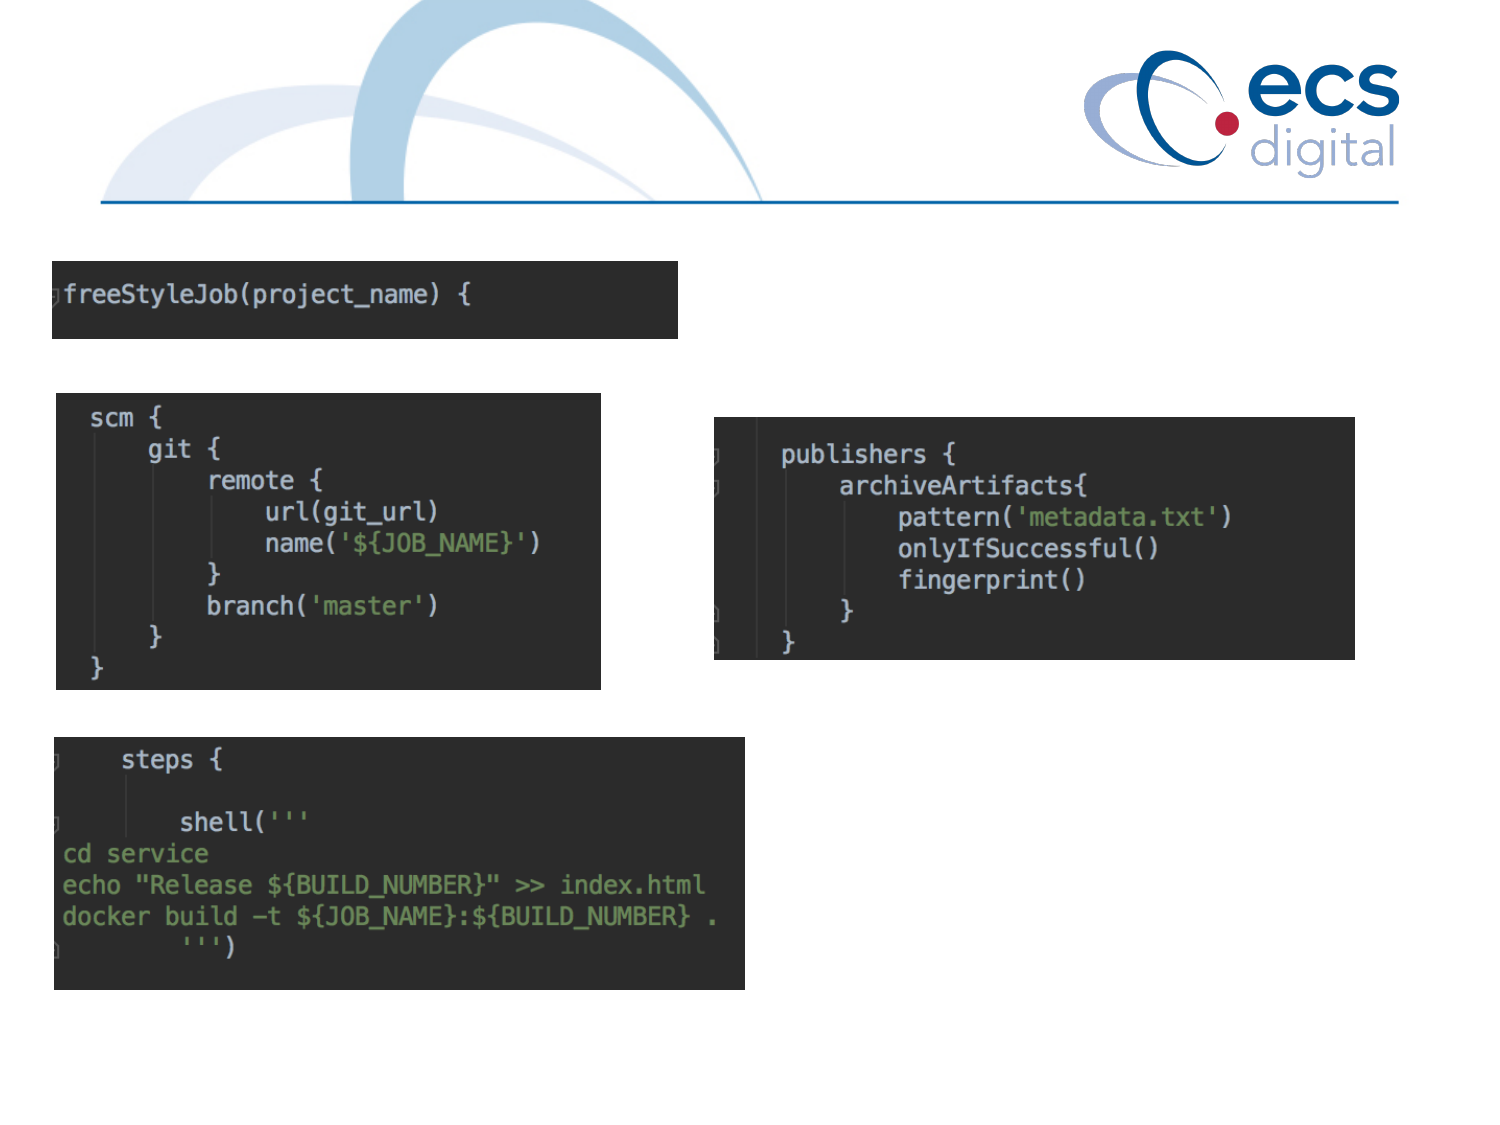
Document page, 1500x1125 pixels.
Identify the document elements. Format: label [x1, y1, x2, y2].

picture [54, 736, 745, 990]
picture [51, 261, 678, 340]
picture [714, 417, 1355, 660]
picture [56, 393, 601, 690]
picture [0, 0, 1500, 209]
